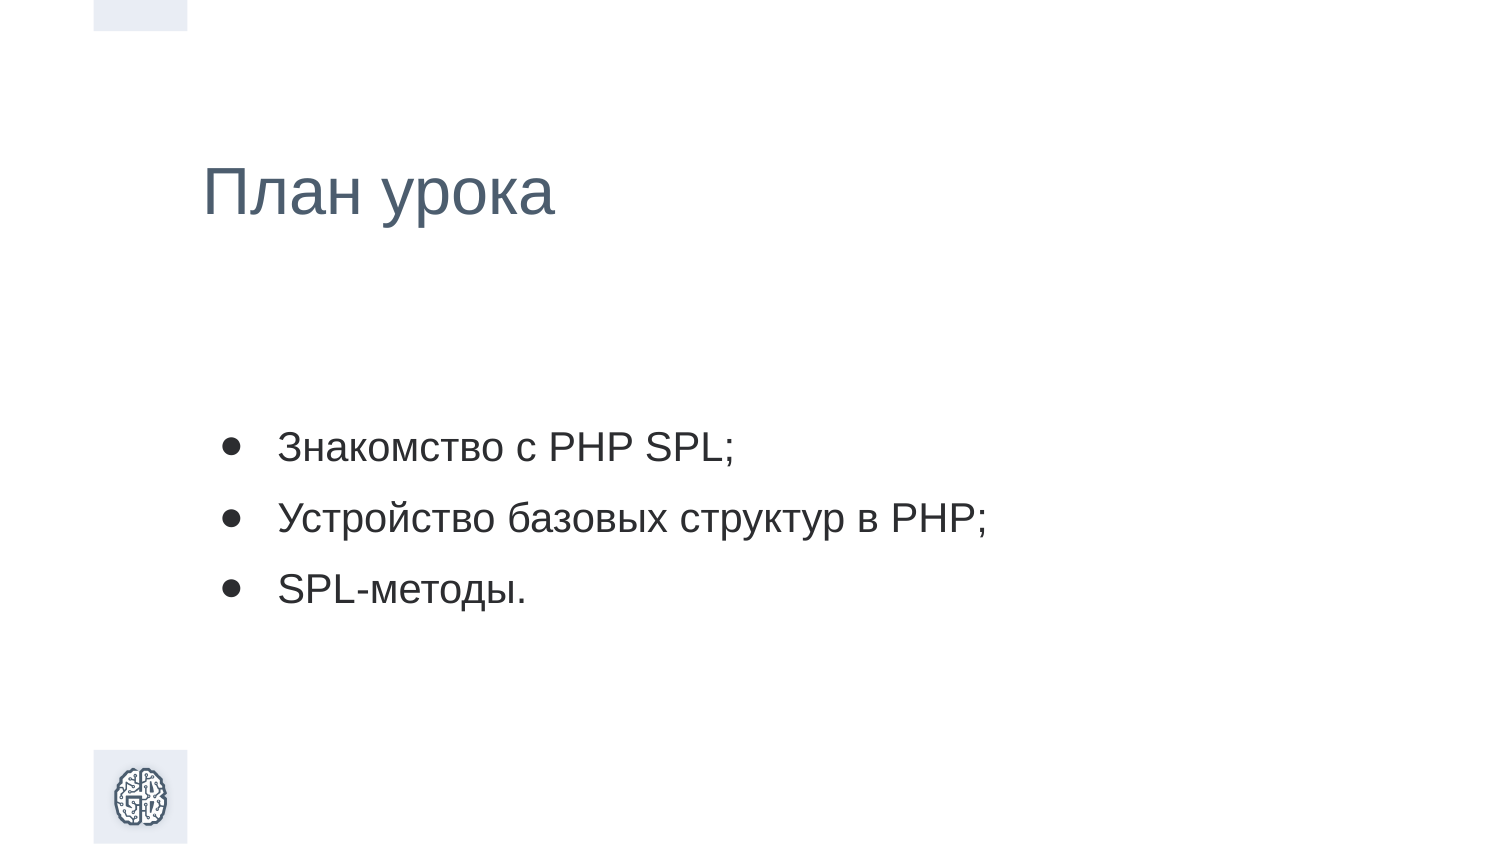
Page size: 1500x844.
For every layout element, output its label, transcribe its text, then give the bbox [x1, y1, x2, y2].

text_box Знакомство с PHP SPL; Устройство базовых структур в PHP; SPL-методы. [187, 334, 1312, 697]
picture [106, 760, 175, 834]
text_box План урока [187, 93, 1312, 282]
